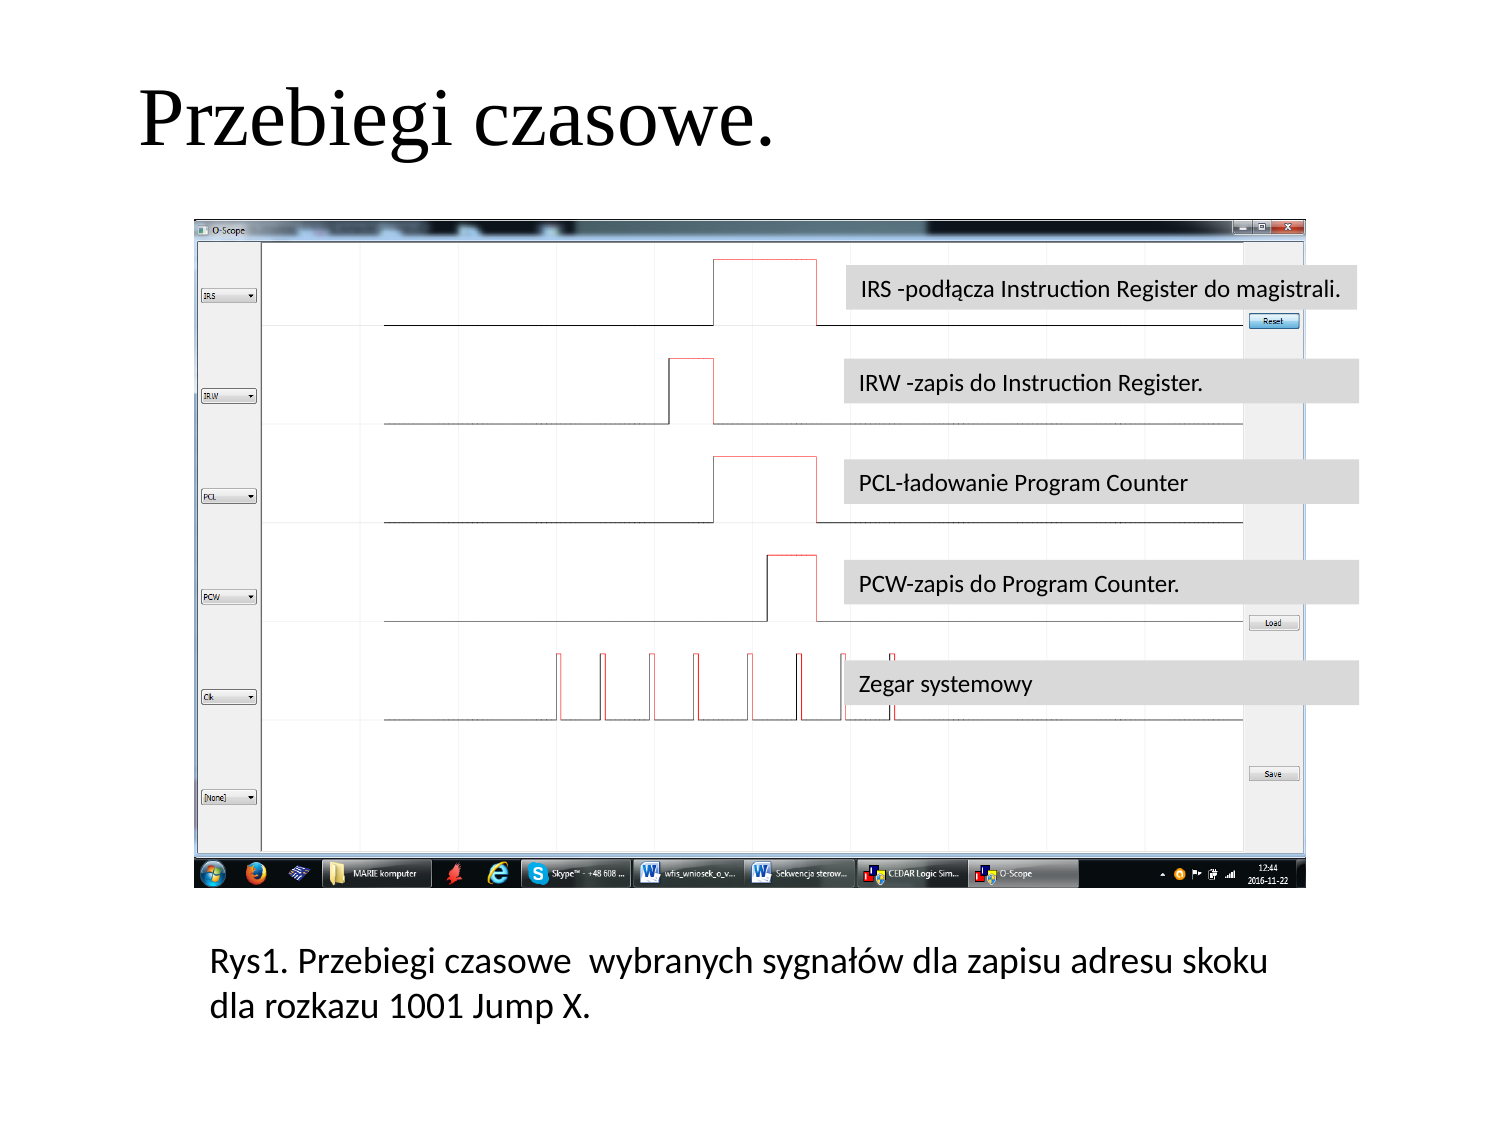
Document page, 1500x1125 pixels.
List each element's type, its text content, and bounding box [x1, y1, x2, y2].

text_box IRW -zapis do Instruction Register. [1310, 358, 1360, 404]
text_box IRS -podłącza Instruction Register do magistrali. [1310, 265, 1358, 310]
text_box Zegar systemowy [1310, 660, 1360, 706]
text_box Rys1. Przebiegi czasowe wybranych sygnałów dla zapisu adresu skoku dla rozkazu 1001 Jump X. [194, 928, 1306, 1034]
text_box PCL-ładowanie Program Counter [1310, 459, 1360, 504]
text_box Przebiegi czasowe. [123, 54, 1329, 170]
picture [194, 219, 1306, 888]
text_box PCW-zapis do Program Counter. [1310, 559, 1360, 605]
